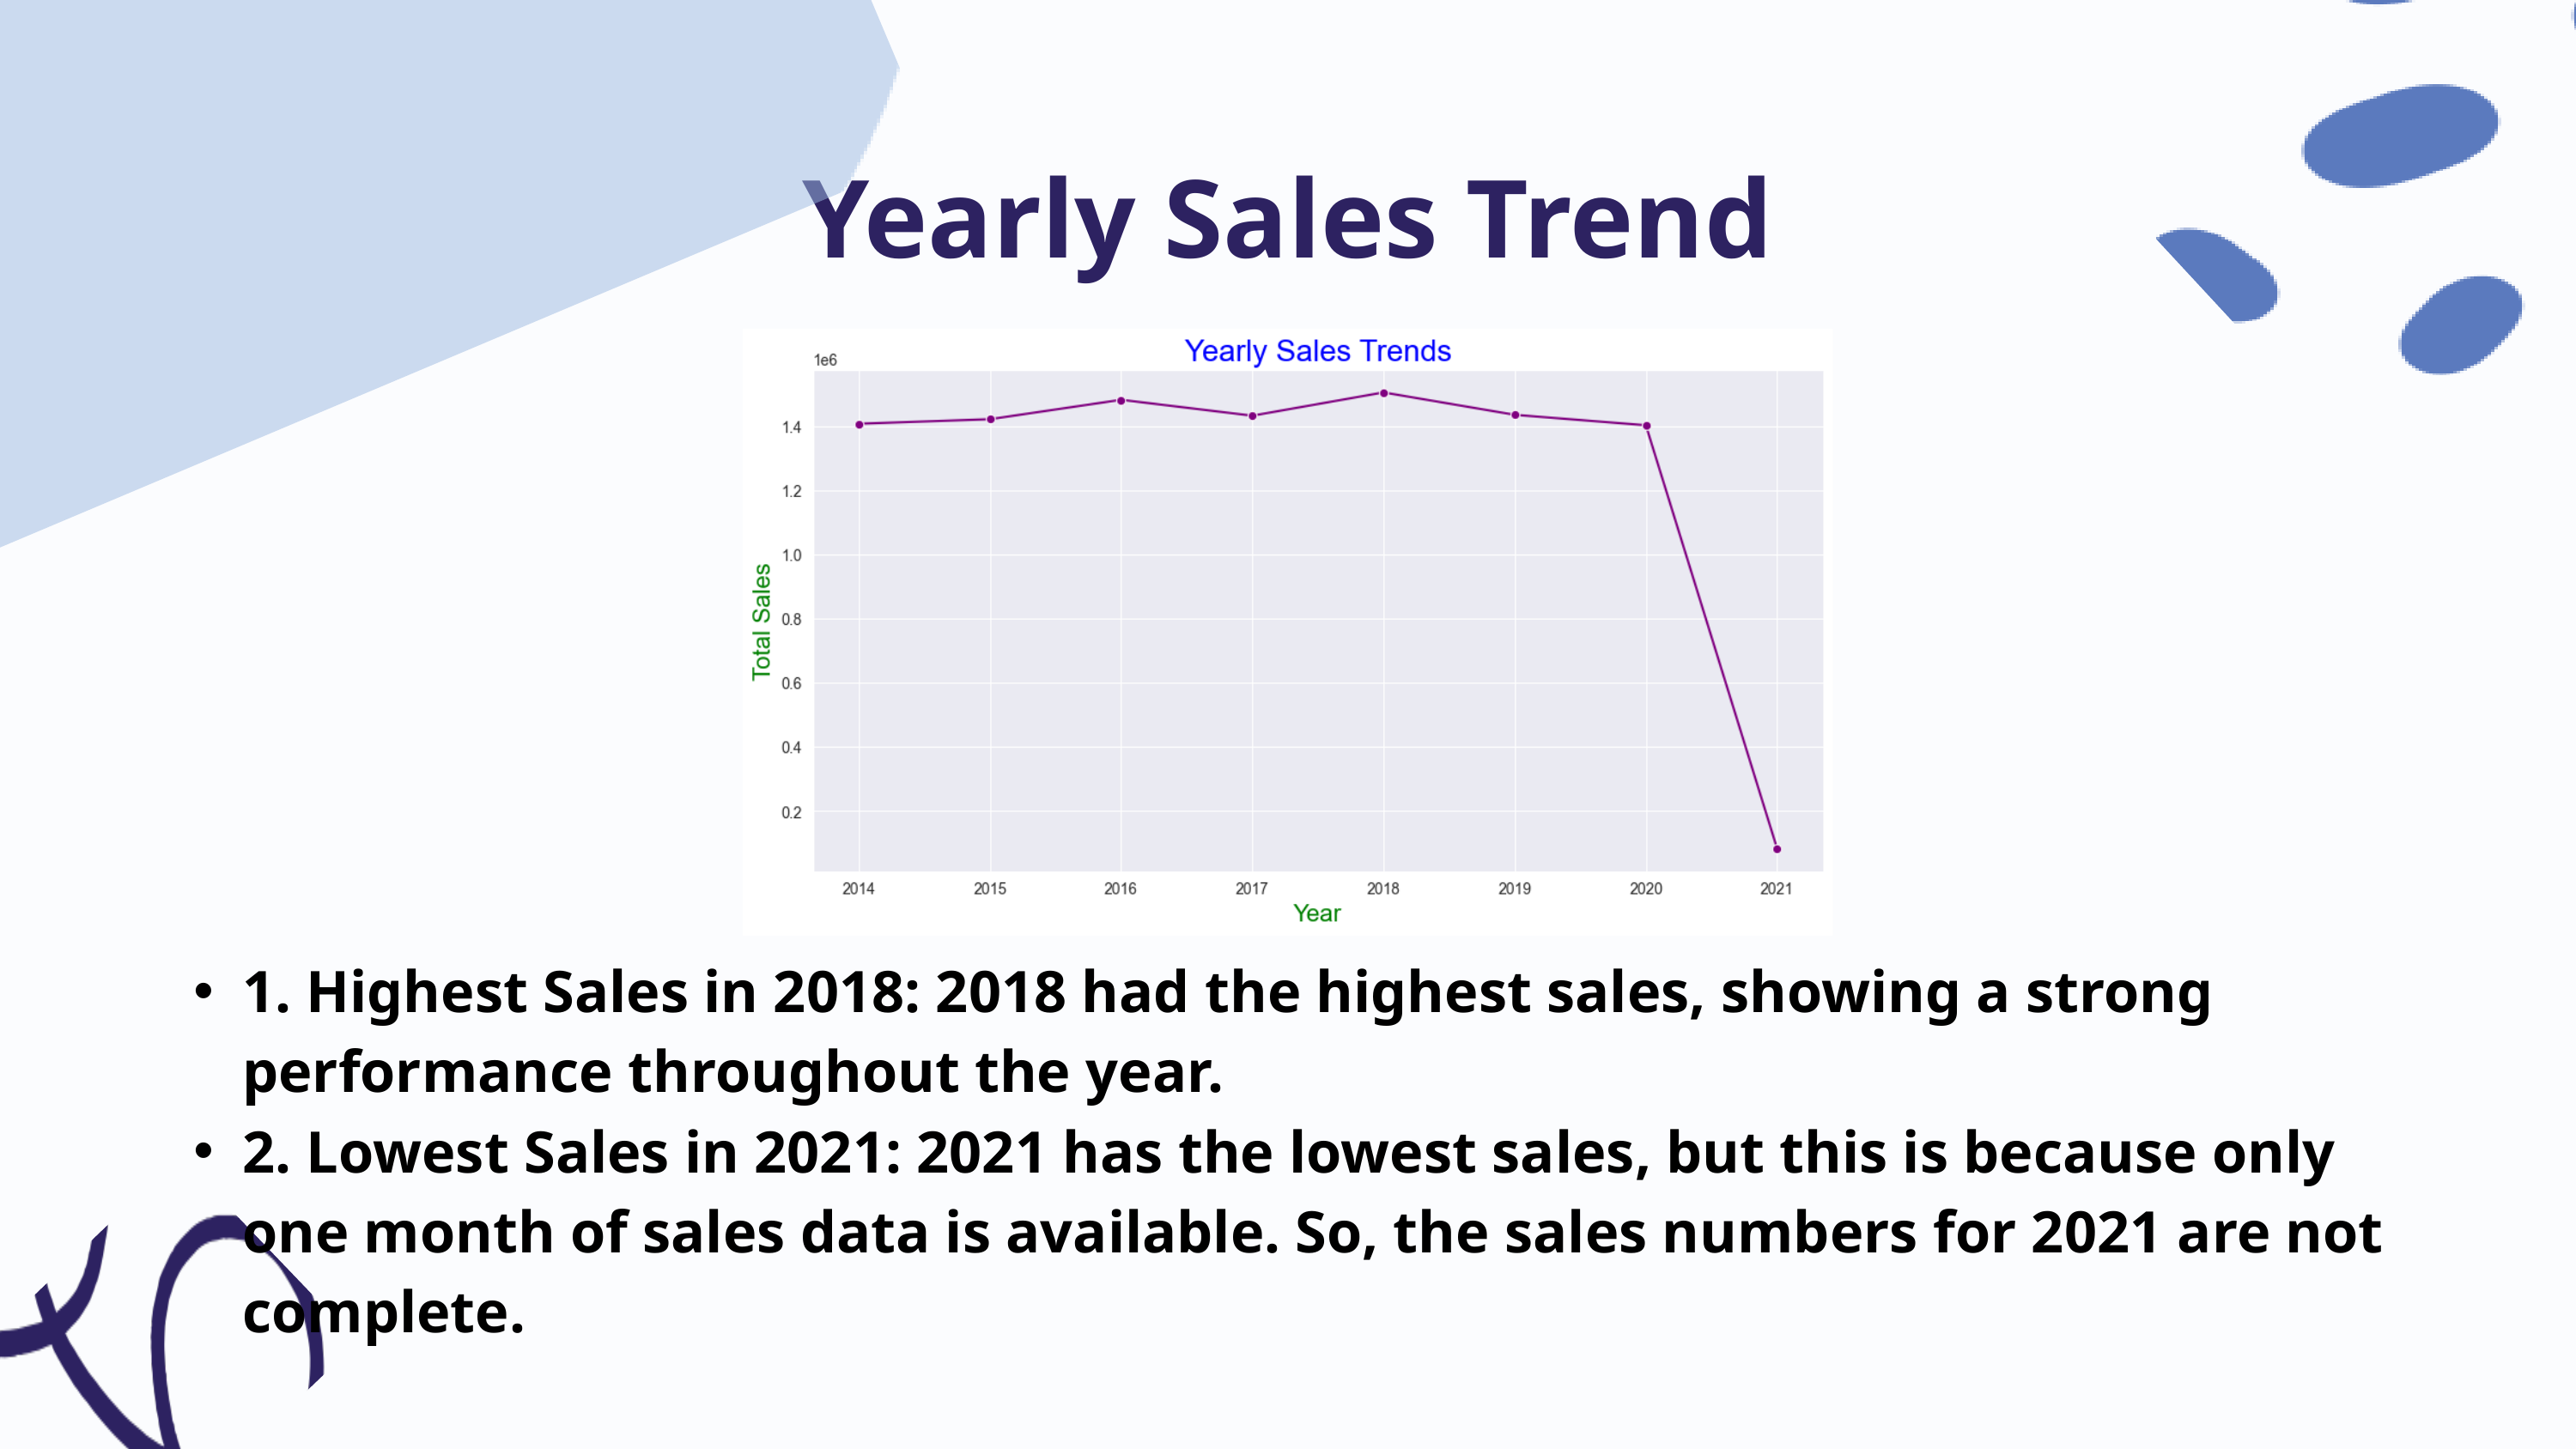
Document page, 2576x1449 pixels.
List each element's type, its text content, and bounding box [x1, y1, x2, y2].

text_box Yearly Sales Trend [636, 129, 1976, 280]
text_box 1. Highest Sales in 2018: 2018 had the highest sales, showing a strong performance throughout the year. 2. Lowest Sales in 2021: 2021 has the lowest sales, but this is because only one month of sales data is available. So, the sales numbers for 2021 are not complete. [144, 864, 2432, 1425]
text_box [2115, 0, 2576, 488]
text_box [0, 1190, 271, 1449]
text_box [743, 329, 1833, 864]
text_box [0, 0, 936, 548]
